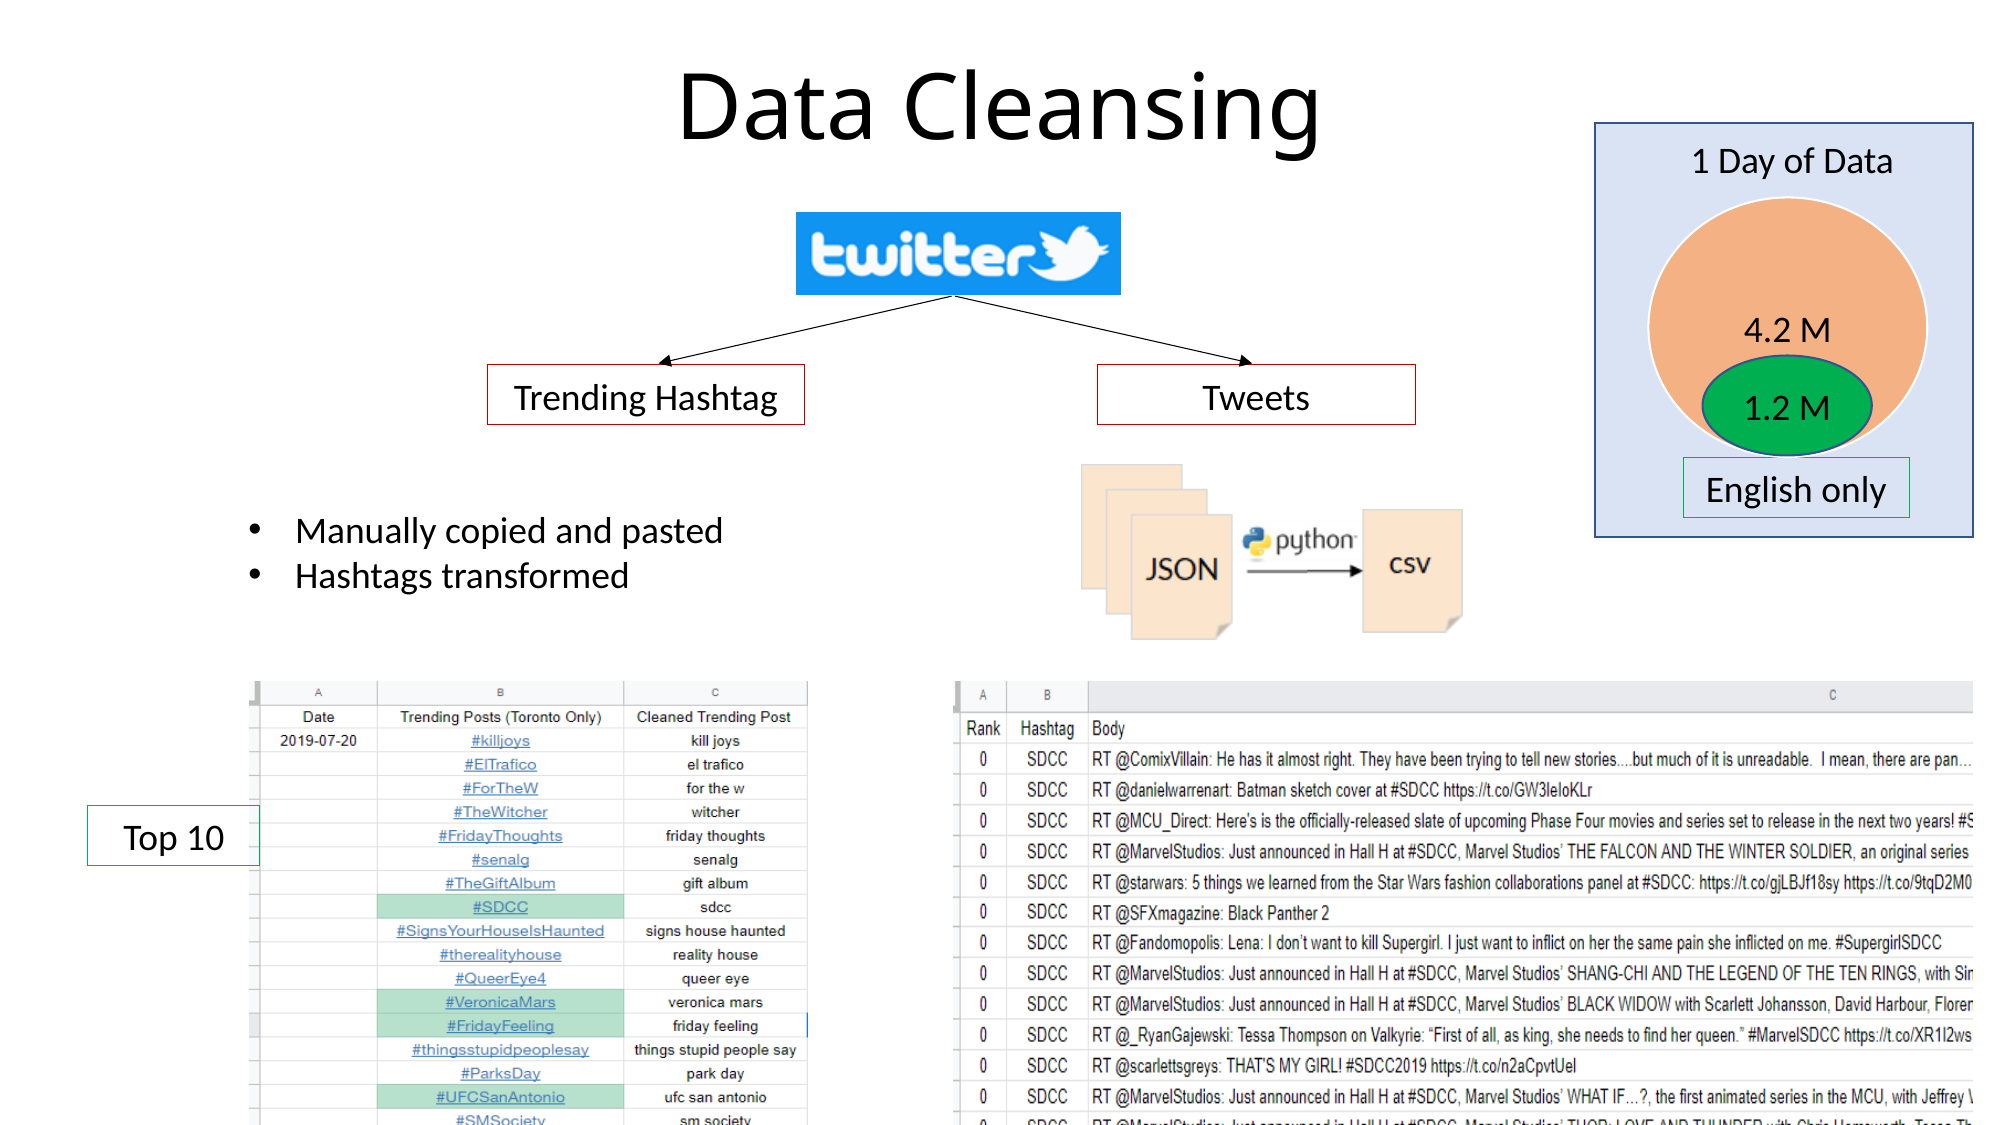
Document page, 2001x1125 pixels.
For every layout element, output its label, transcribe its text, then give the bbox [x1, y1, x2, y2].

picture [796, 212, 1121, 295]
text_box Manually copied and pasted Hashtags transformed [233, 498, 770, 604]
text_box Top 10 [87, 805, 249, 866]
title Data Cleansing [137, 0, 1863, 219]
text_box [658, 296, 952, 364]
text_box Trending Hashtag [487, 364, 805, 425]
picture [953, 681, 1973, 1125]
picture [1081, 464, 1463, 641]
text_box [1594, 123, 1973, 537]
picture [249, 681, 808, 1125]
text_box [955, 296, 1253, 364]
text_box Tweets [1097, 364, 1416, 425]
